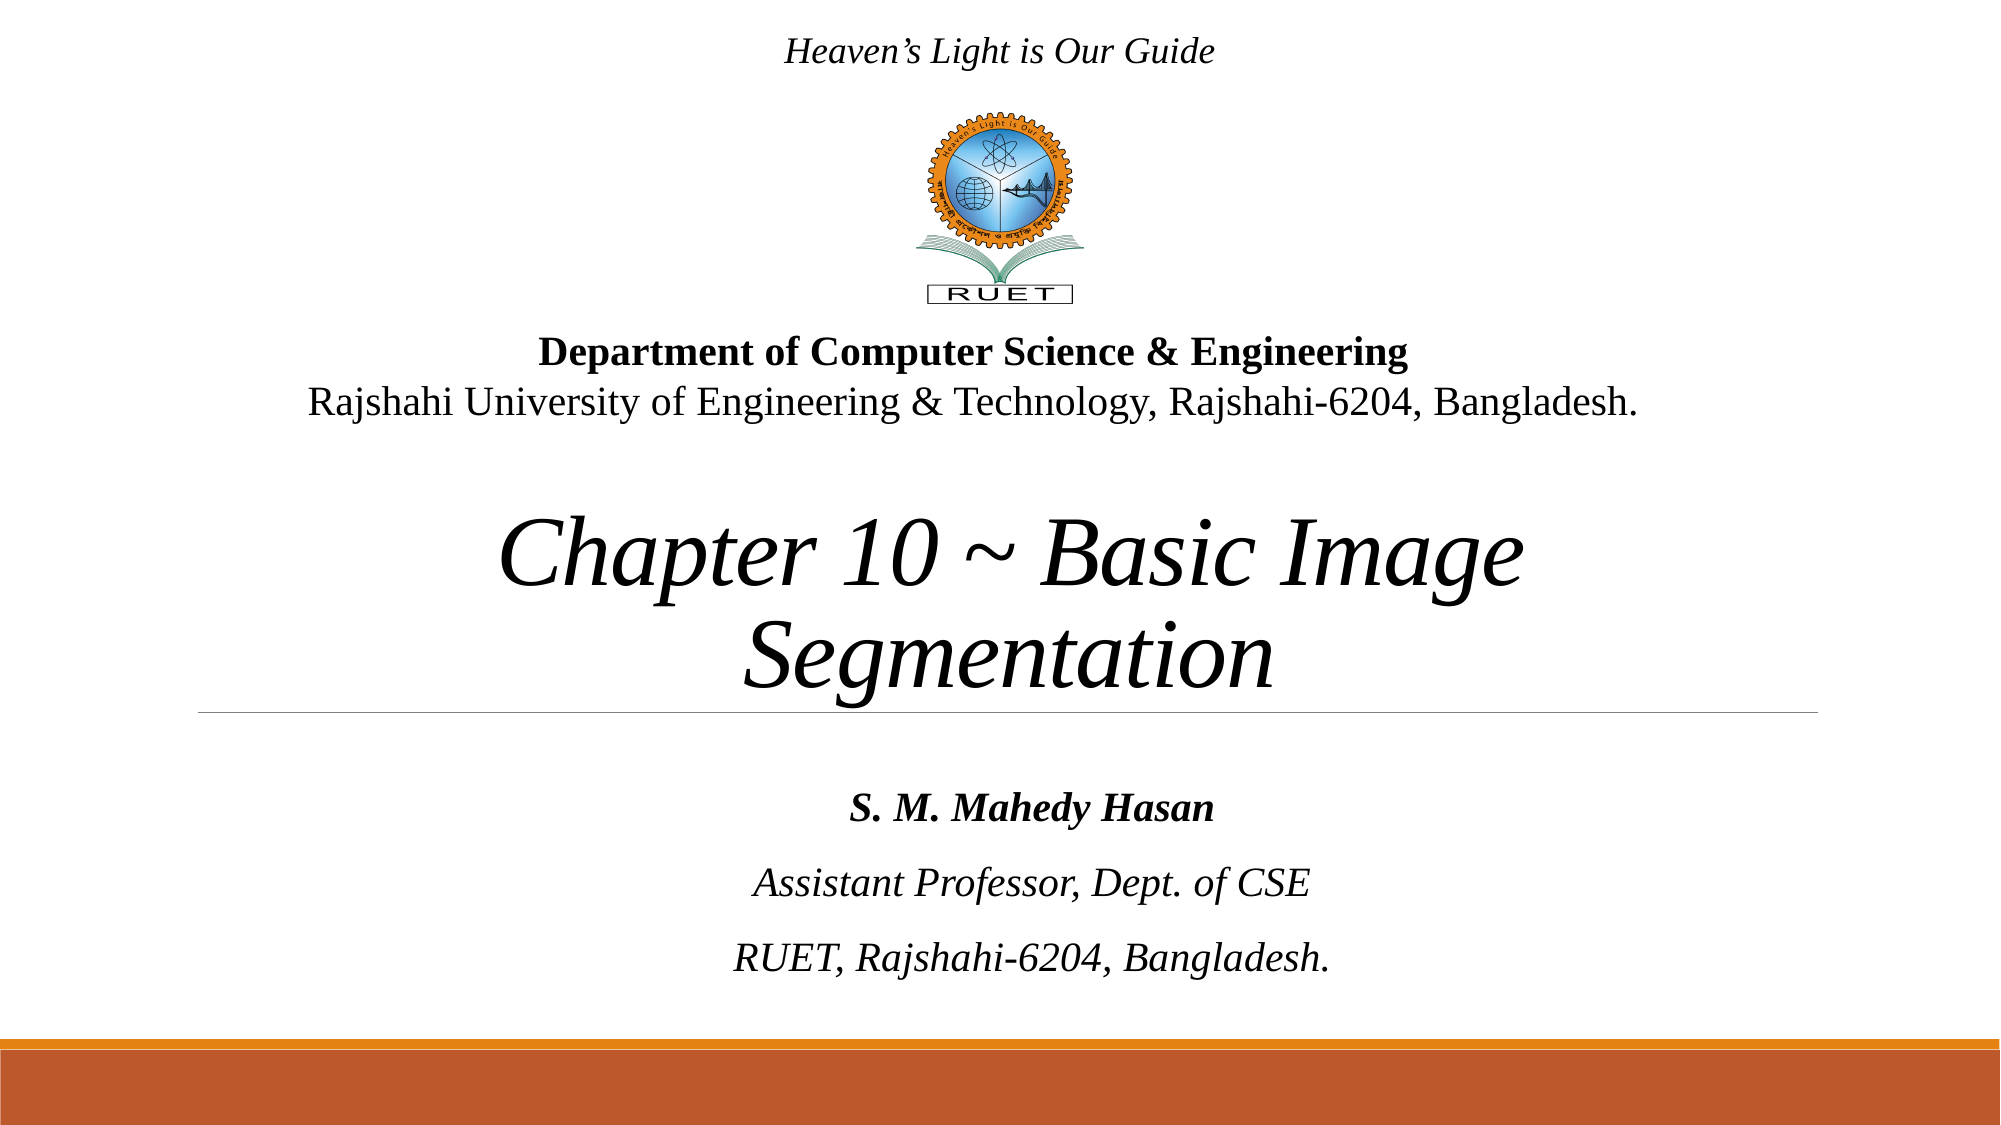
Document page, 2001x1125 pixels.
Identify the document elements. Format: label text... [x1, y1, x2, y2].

picture [908, 109, 1092, 308]
text_box Heaven’s Light is Our Guide [749, 18, 1251, 79]
text_box S. M. Mahedy Hasan Assistant Professor, Dept. of CSE RUET, Rajshahi-6204, Bangladesh. [548, 746, 1516, 987]
title Chapter 10 ~ Basic Image Segmentation [205, 454, 1816, 716]
text_box Department of Computer Science & Engineering Rajshahi University of Engineering & Technology, Rajshahi-6204, Bangladesh. [237, 316, 1710, 432]
